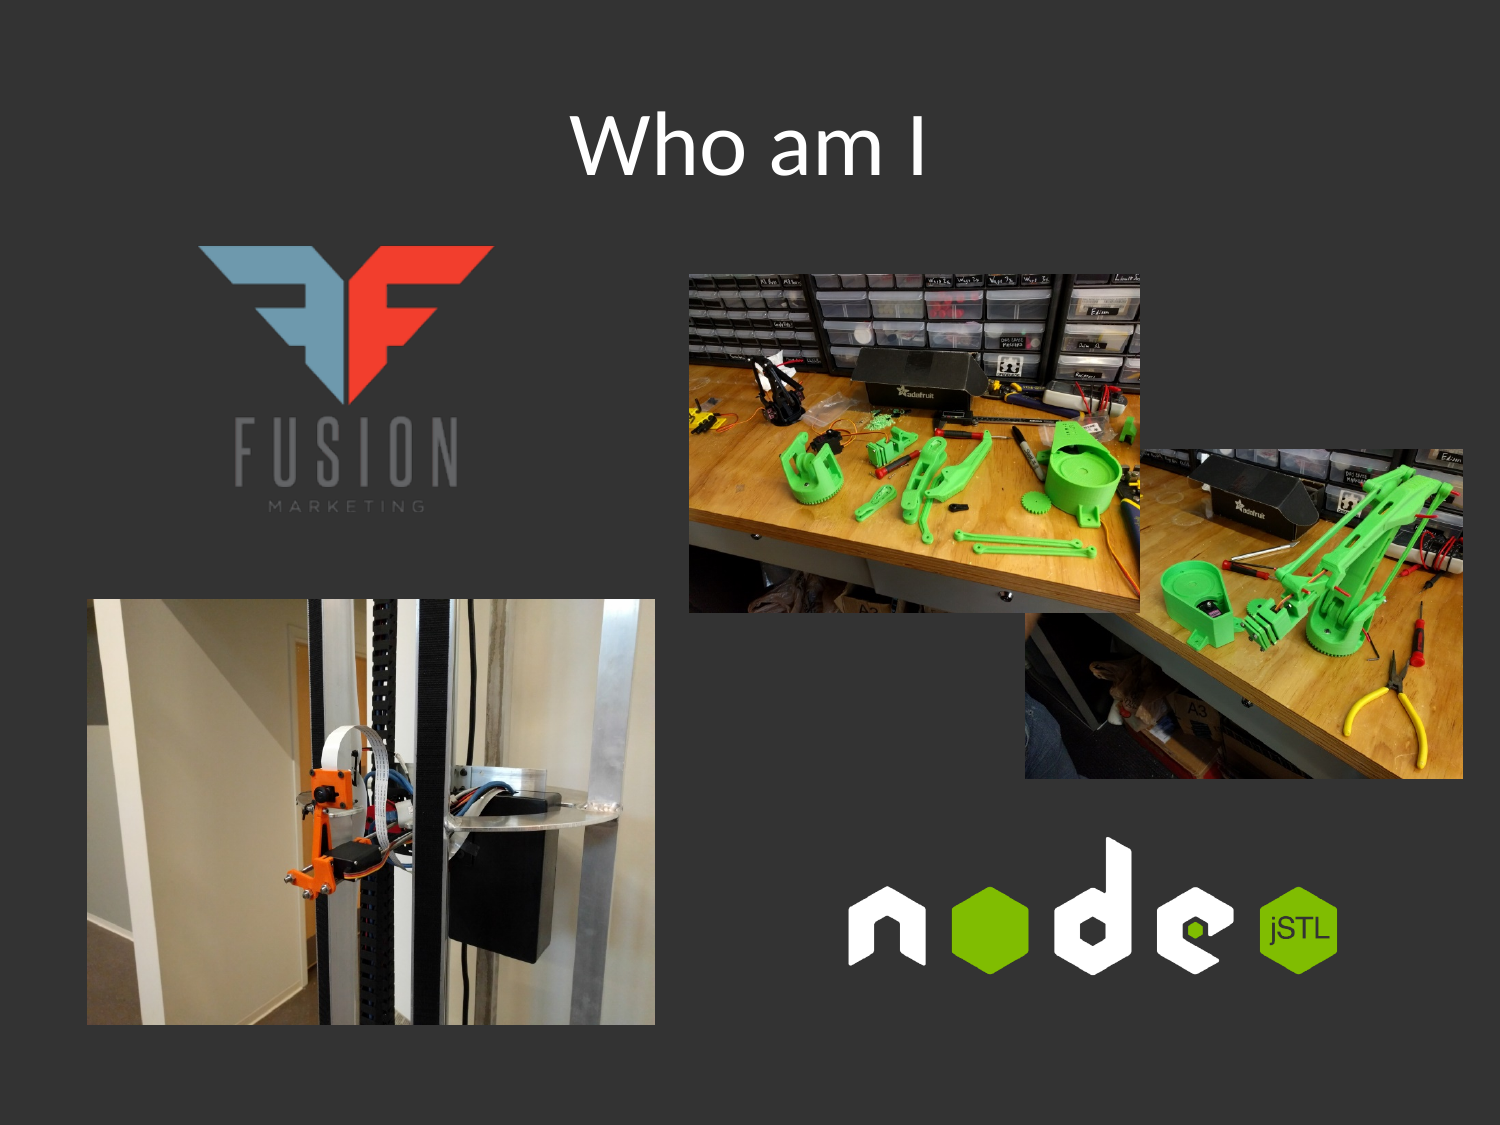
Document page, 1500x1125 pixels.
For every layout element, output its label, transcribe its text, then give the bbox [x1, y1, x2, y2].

picture [689, 274, 1463, 779]
picture [837, 812, 1348, 1026]
title Who am I [75, 45, 1425, 233]
picture [62, 224, 619, 538]
picture [87, 599, 655, 1026]
